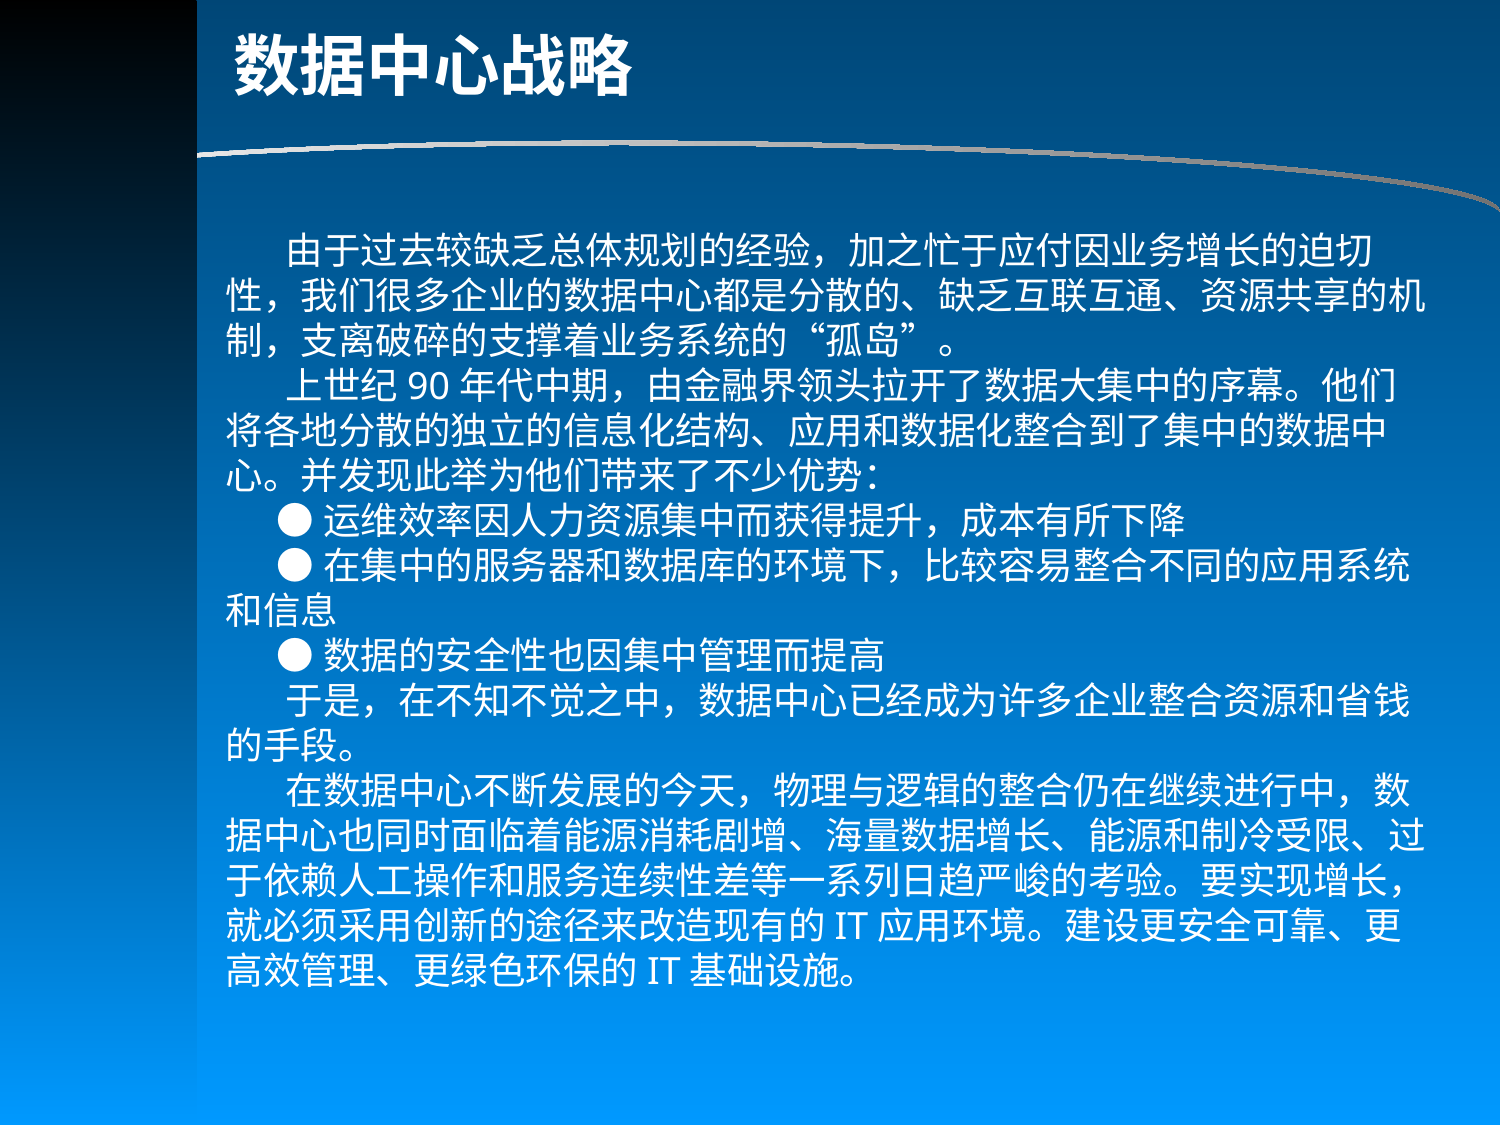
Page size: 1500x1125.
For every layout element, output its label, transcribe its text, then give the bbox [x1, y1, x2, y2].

text_box 数据中心战略 [218, 16, 1356, 117]
text_box [199, 210, 1469, 1024]
text_box 由于过去较缺乏总体规划的经验，加之忙于应付因业务增长的迫切性，我们很多企业的数据中心都是分散的、缺乏互联互通、资源共享的机制，支离破碎的支撑着业务系统的“孤岛”。 上世纪90年代中期，由金融界领头拉开了数据大集中的序幕。他们将各地分散的独立的信息化结构、应用和数据化整合到了集中的数据中心。并发现此举为他们带来了不少优势： ●运维效率因人力资源集中而获得提升，成本有所下降 ●在集中的服务器和数据库的环境下，比较容易整合不同的应用系统和信息 ●数据的安全性也因集中管理而提高 于是，在不知不觉之中，数据中心已经成为许多企业整合资源和省钱的手段。 在数据中心不断发展的今天，物理与逻辑的整合仍在继续进行中，数据中心也同时面临着能源消耗剧增、海量数据增长、能源和制冷受限、过于依赖人工操作和服务连续性差等一系列日趋严峻的考验。要实现增长，就必须采用创新的途径来改造现有的IT应用环境。建设更安全可靠、更高效管理、更绿色环保的IT基础设施。 [210, 220, 1442, 1000]
